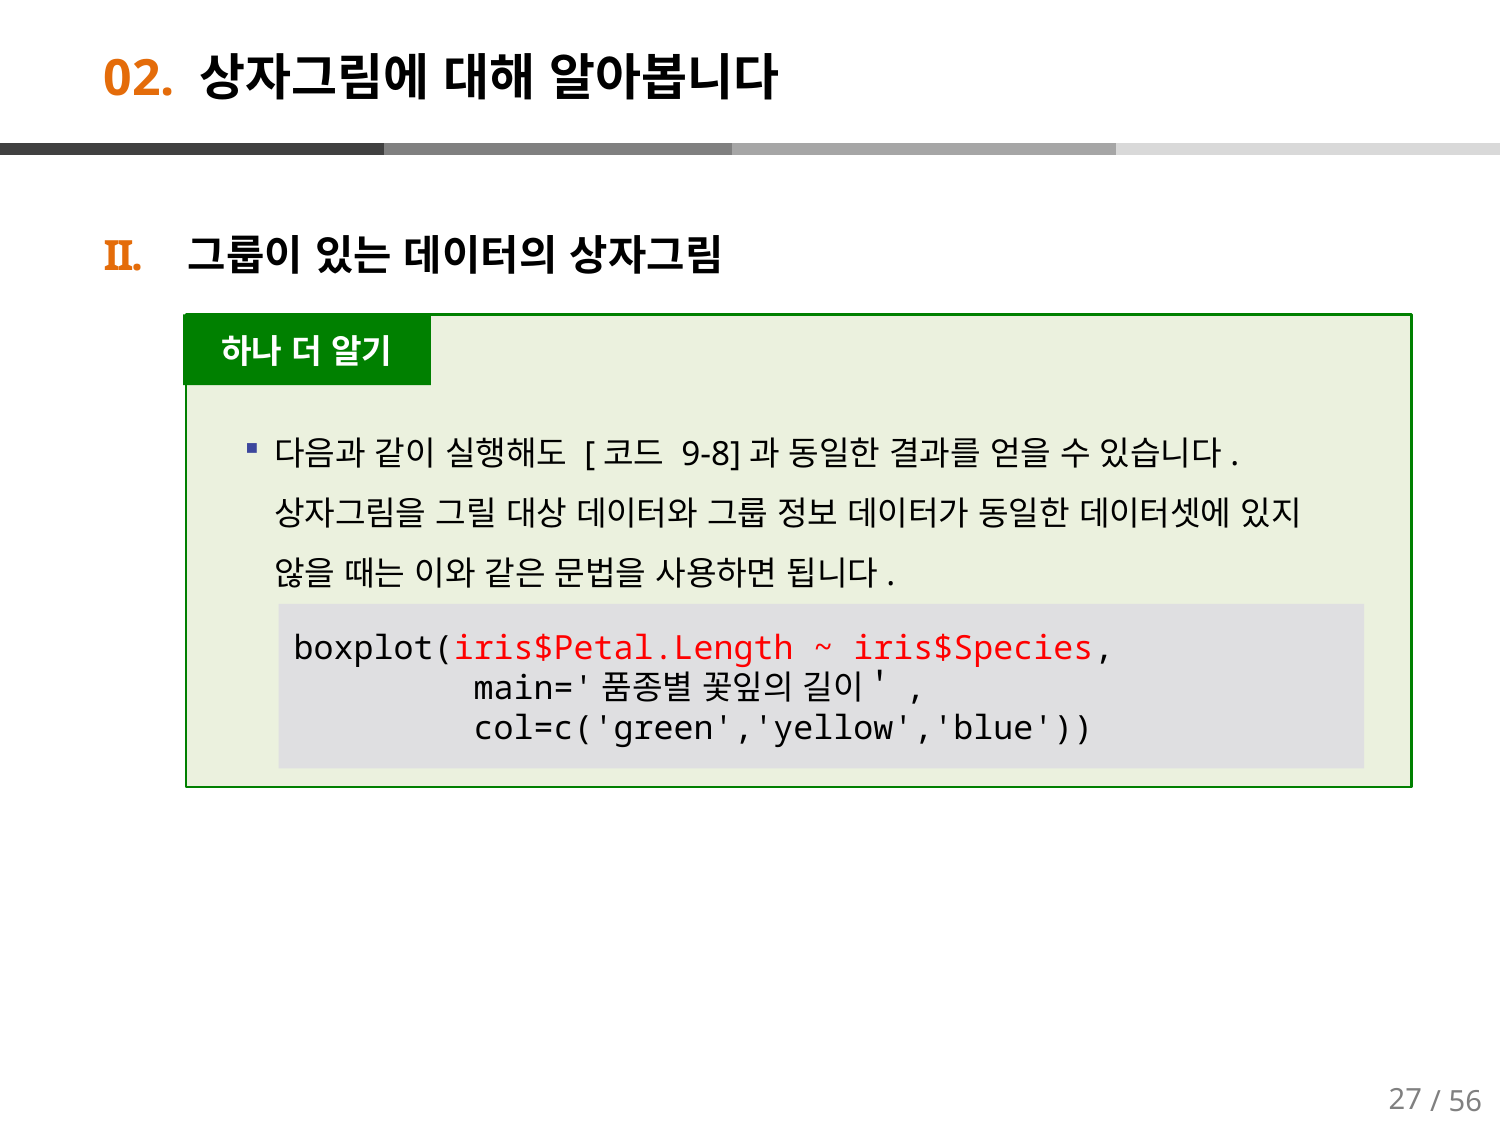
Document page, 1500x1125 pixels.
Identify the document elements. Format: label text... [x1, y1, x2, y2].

text_box 다음과 같이 실행해도 [코드 9-8]과 동일한 결과를 얻을 수 있습니다. 상자그림을 그릴 대상 데이터와 그룹 정보 데이터가 동일한 데이터셋에 있지 않을 때는 이와 같은 문법을 사용하면 됩니다. [185, 405, 1377, 693]
list 그룹이 있는 데이터의 상자그림 [88, 196, 1412, 1095]
title 02. 상자그림에 대해 알아봅니다 [88, 30, 1400, 121]
text_box 하나 더 알기 [181, 312, 433, 387]
text_box boxplot(iris$Petal.Length ~ iris$Species, main='품종별 꽃잎의 길이＇, col=c('green','yellow','blue')) [278, 603, 1365, 769]
text_box [184, 312, 1414, 789]
